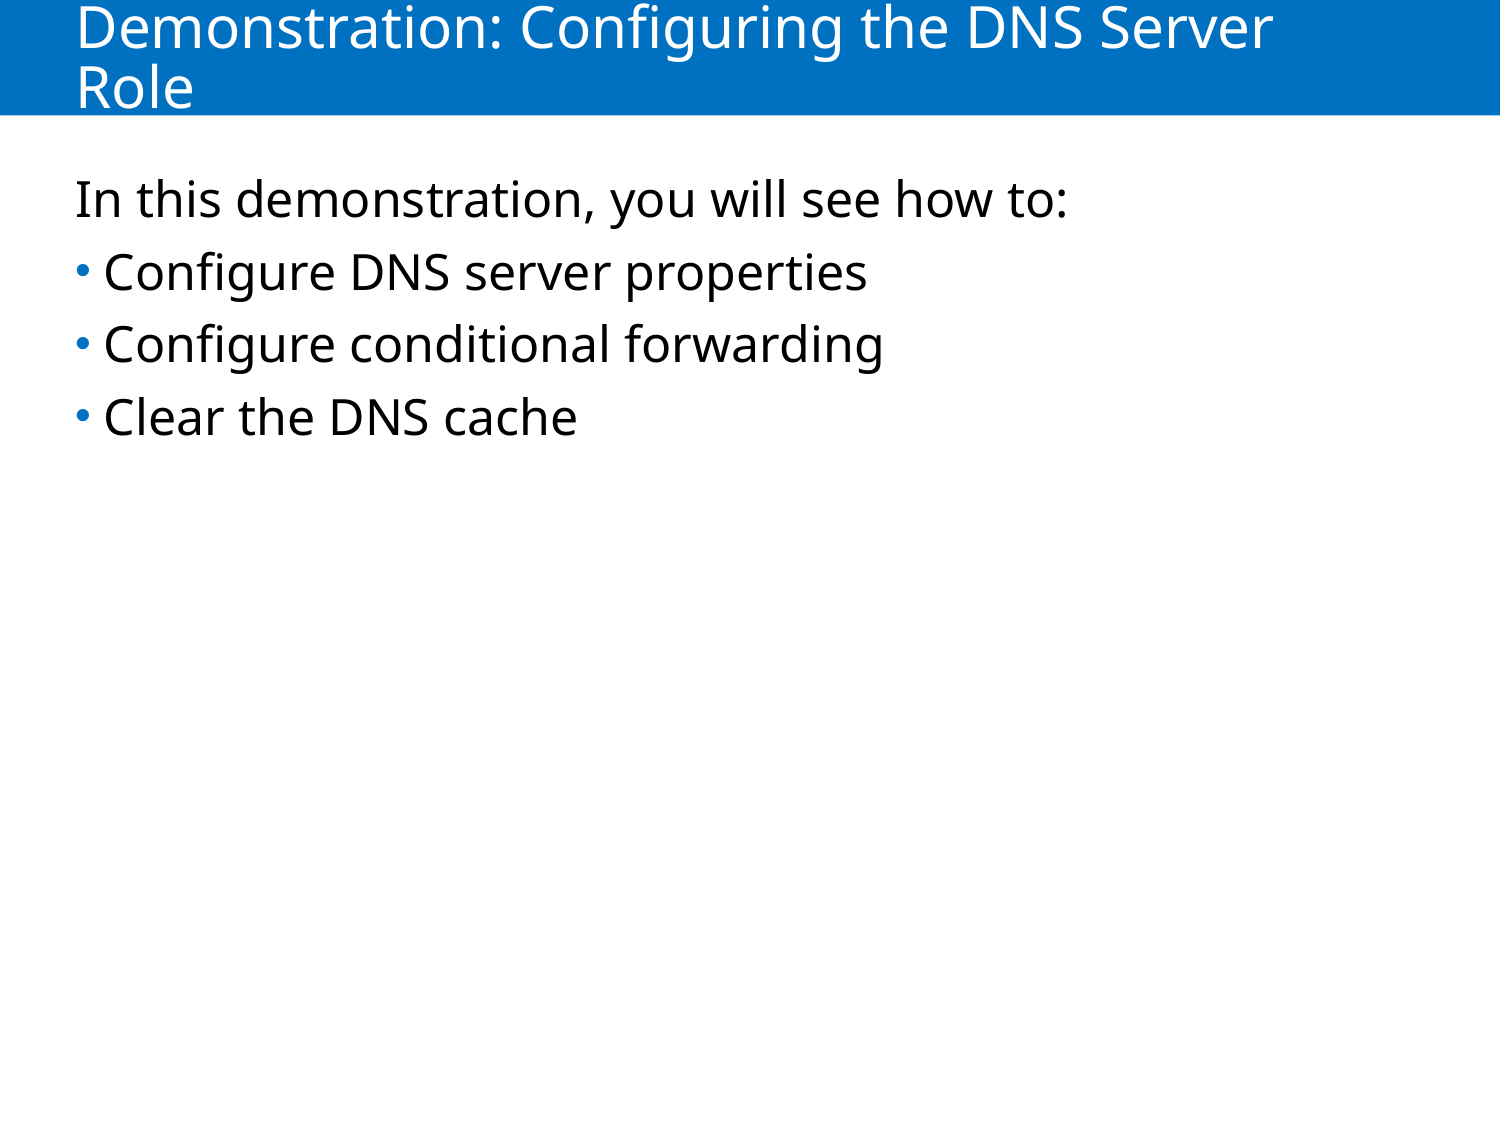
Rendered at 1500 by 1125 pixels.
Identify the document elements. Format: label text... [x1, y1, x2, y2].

title Demonstration: Configuring the DNS Server Role [75, 0, 1351, 122]
text_box In this demonstration, you will see how to: Configure DNS server properties Configure conditional forwarding Clear the DNS cache [75, 167, 1408, 1012]
